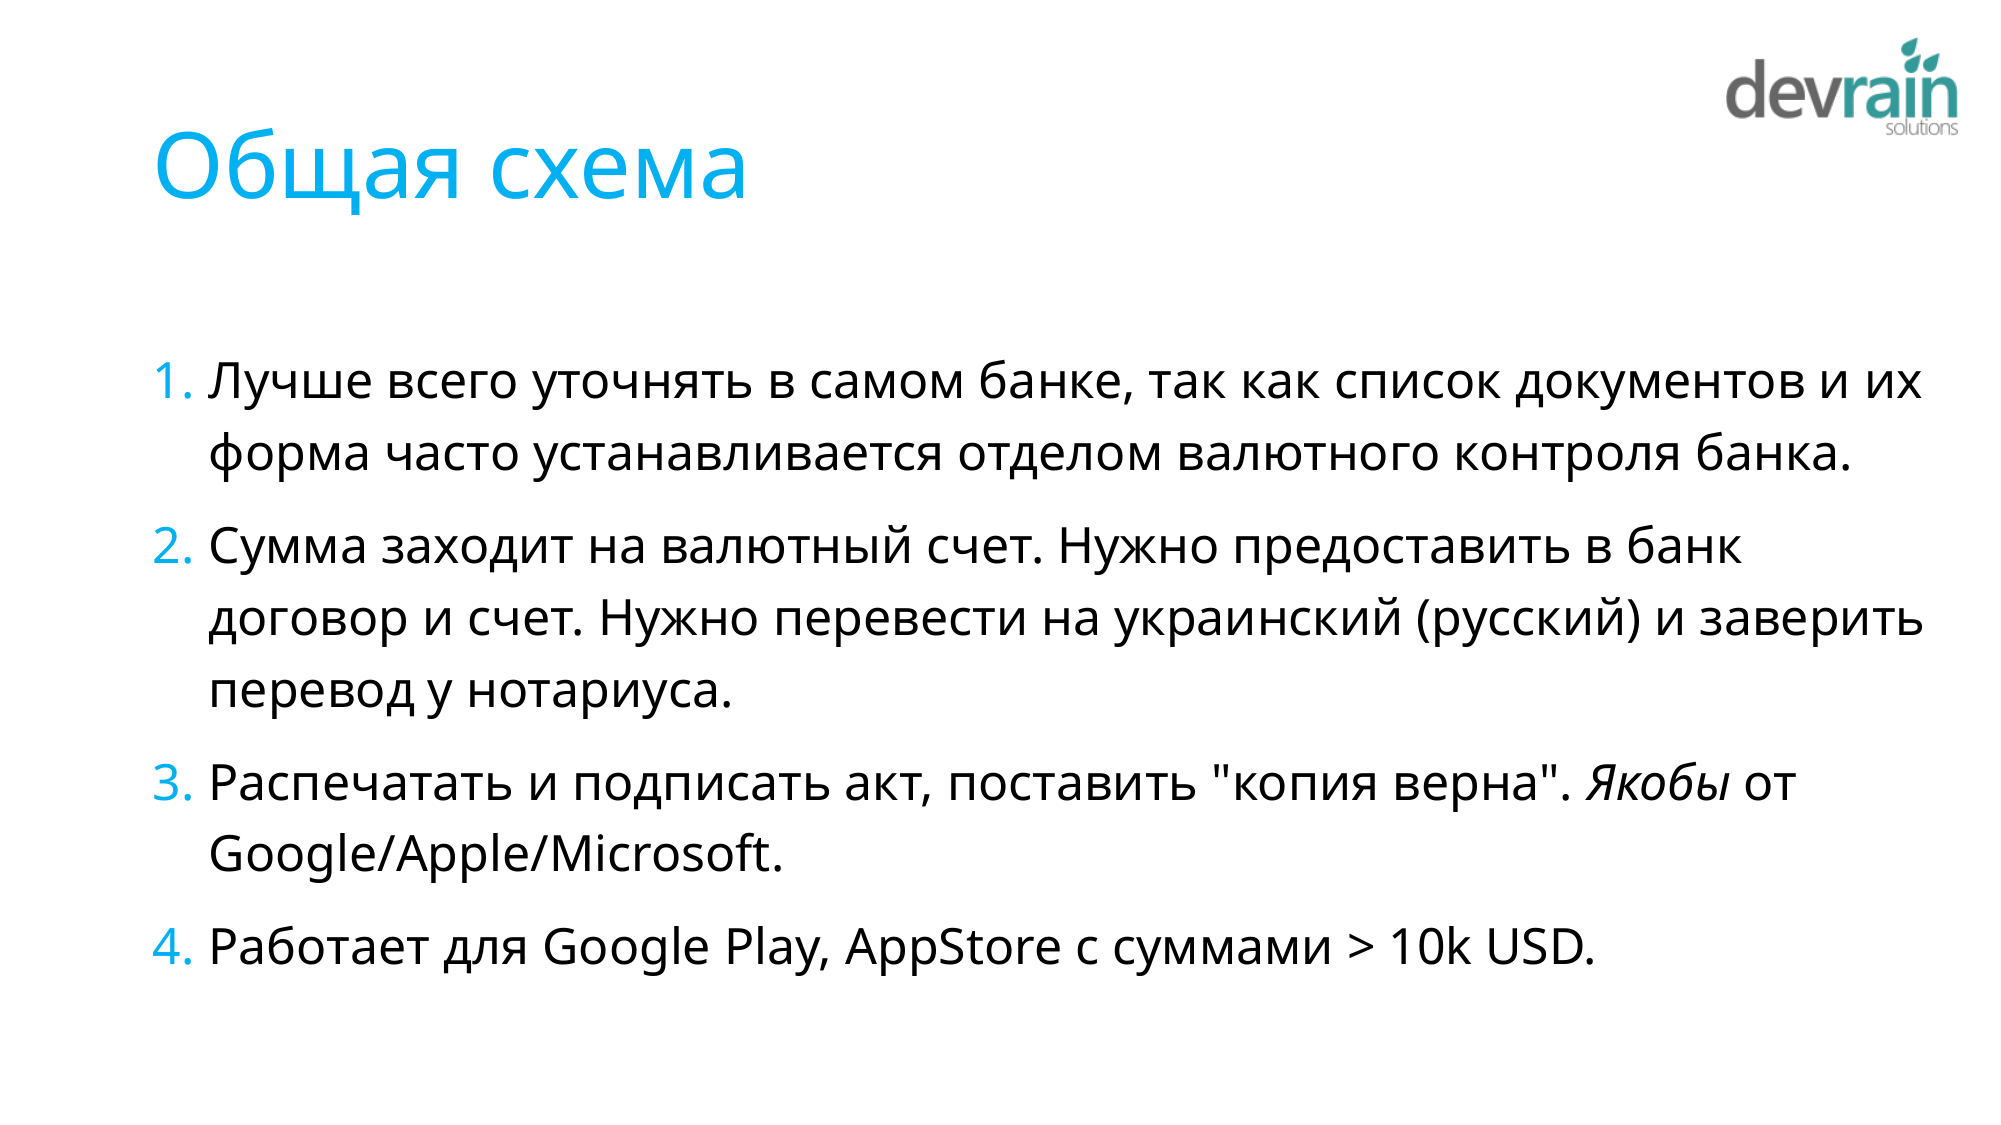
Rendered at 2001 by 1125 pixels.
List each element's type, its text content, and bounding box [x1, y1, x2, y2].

title Общая схема [137, 59, 1863, 247]
picture [1726, 37, 1958, 136]
list Лучше всего уточнять в самом банке, так как список документов и их форма часто устанавливается отделом валютного контроля банка. Сумма заходит на валютный счет. Нужно предоставить в банк договор и счет. Нужно перевести на украинский (русский) и заверить перевод у нотариуса. Распечатать и подписать акт, поставить "копия верна". Якобы от Google/Apple/Microsoft. Работает для Google Play, AppStore c суммами > 10k USD. [137, 247, 1950, 1017]
